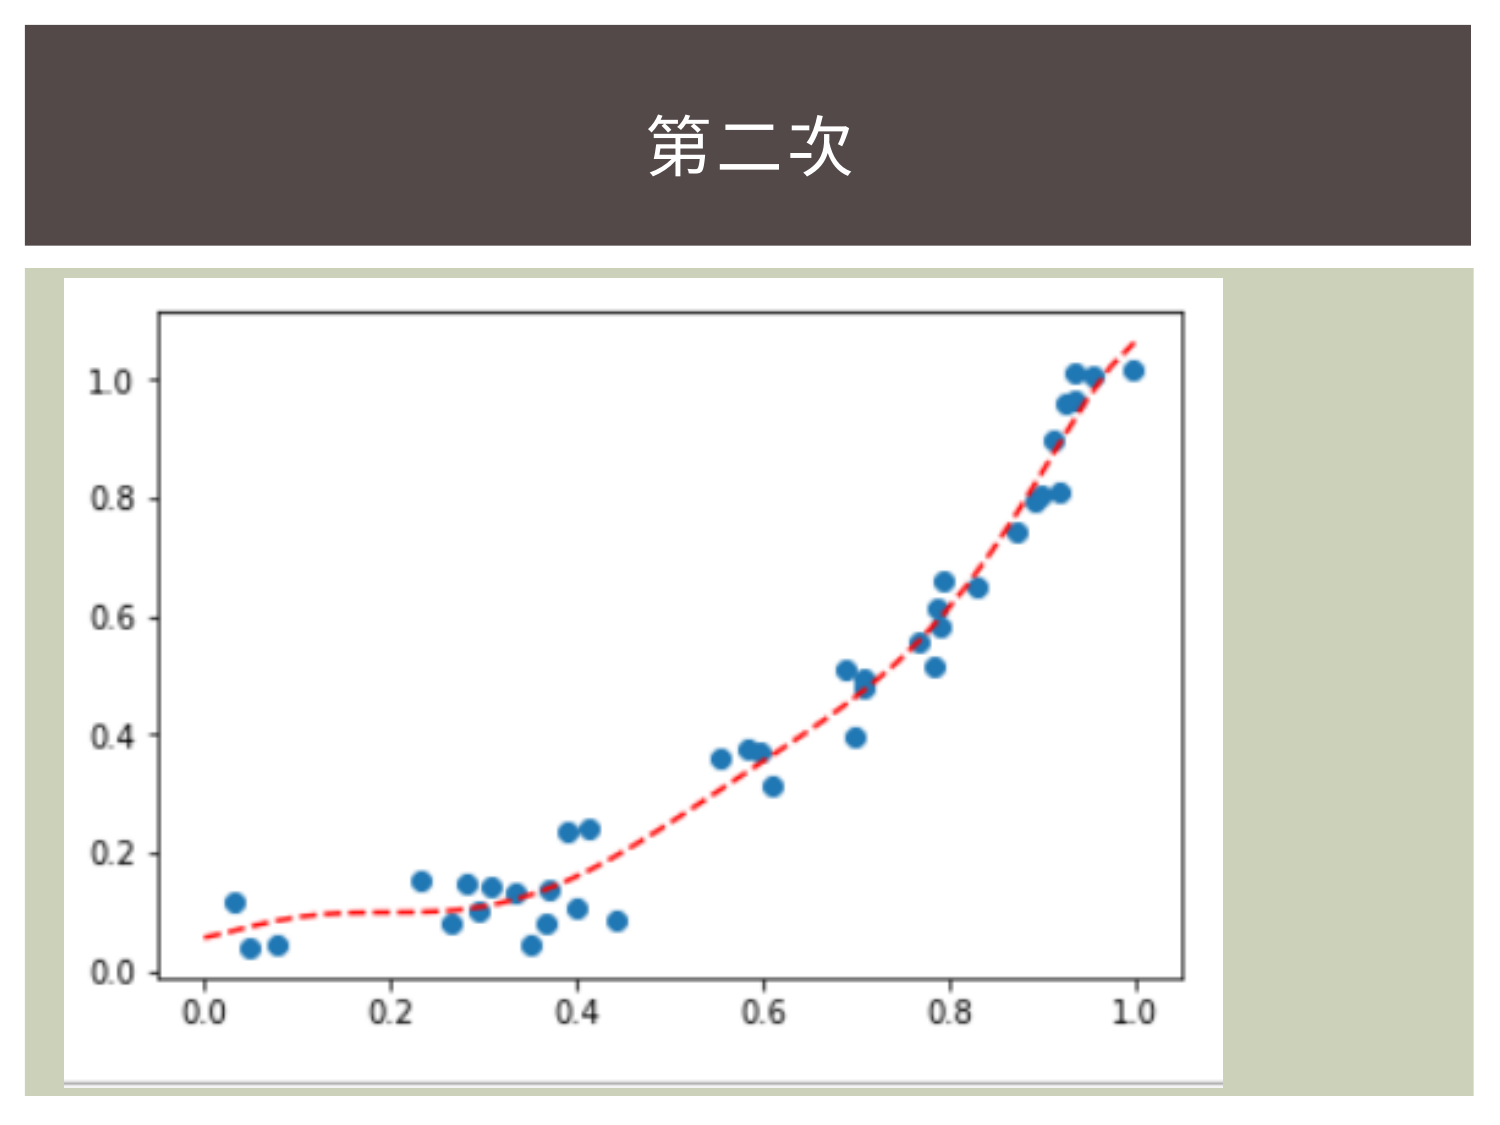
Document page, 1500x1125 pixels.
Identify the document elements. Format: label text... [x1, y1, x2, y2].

title 第二次 [62, 58, 1438, 232]
picture [64, 278, 1223, 1088]
